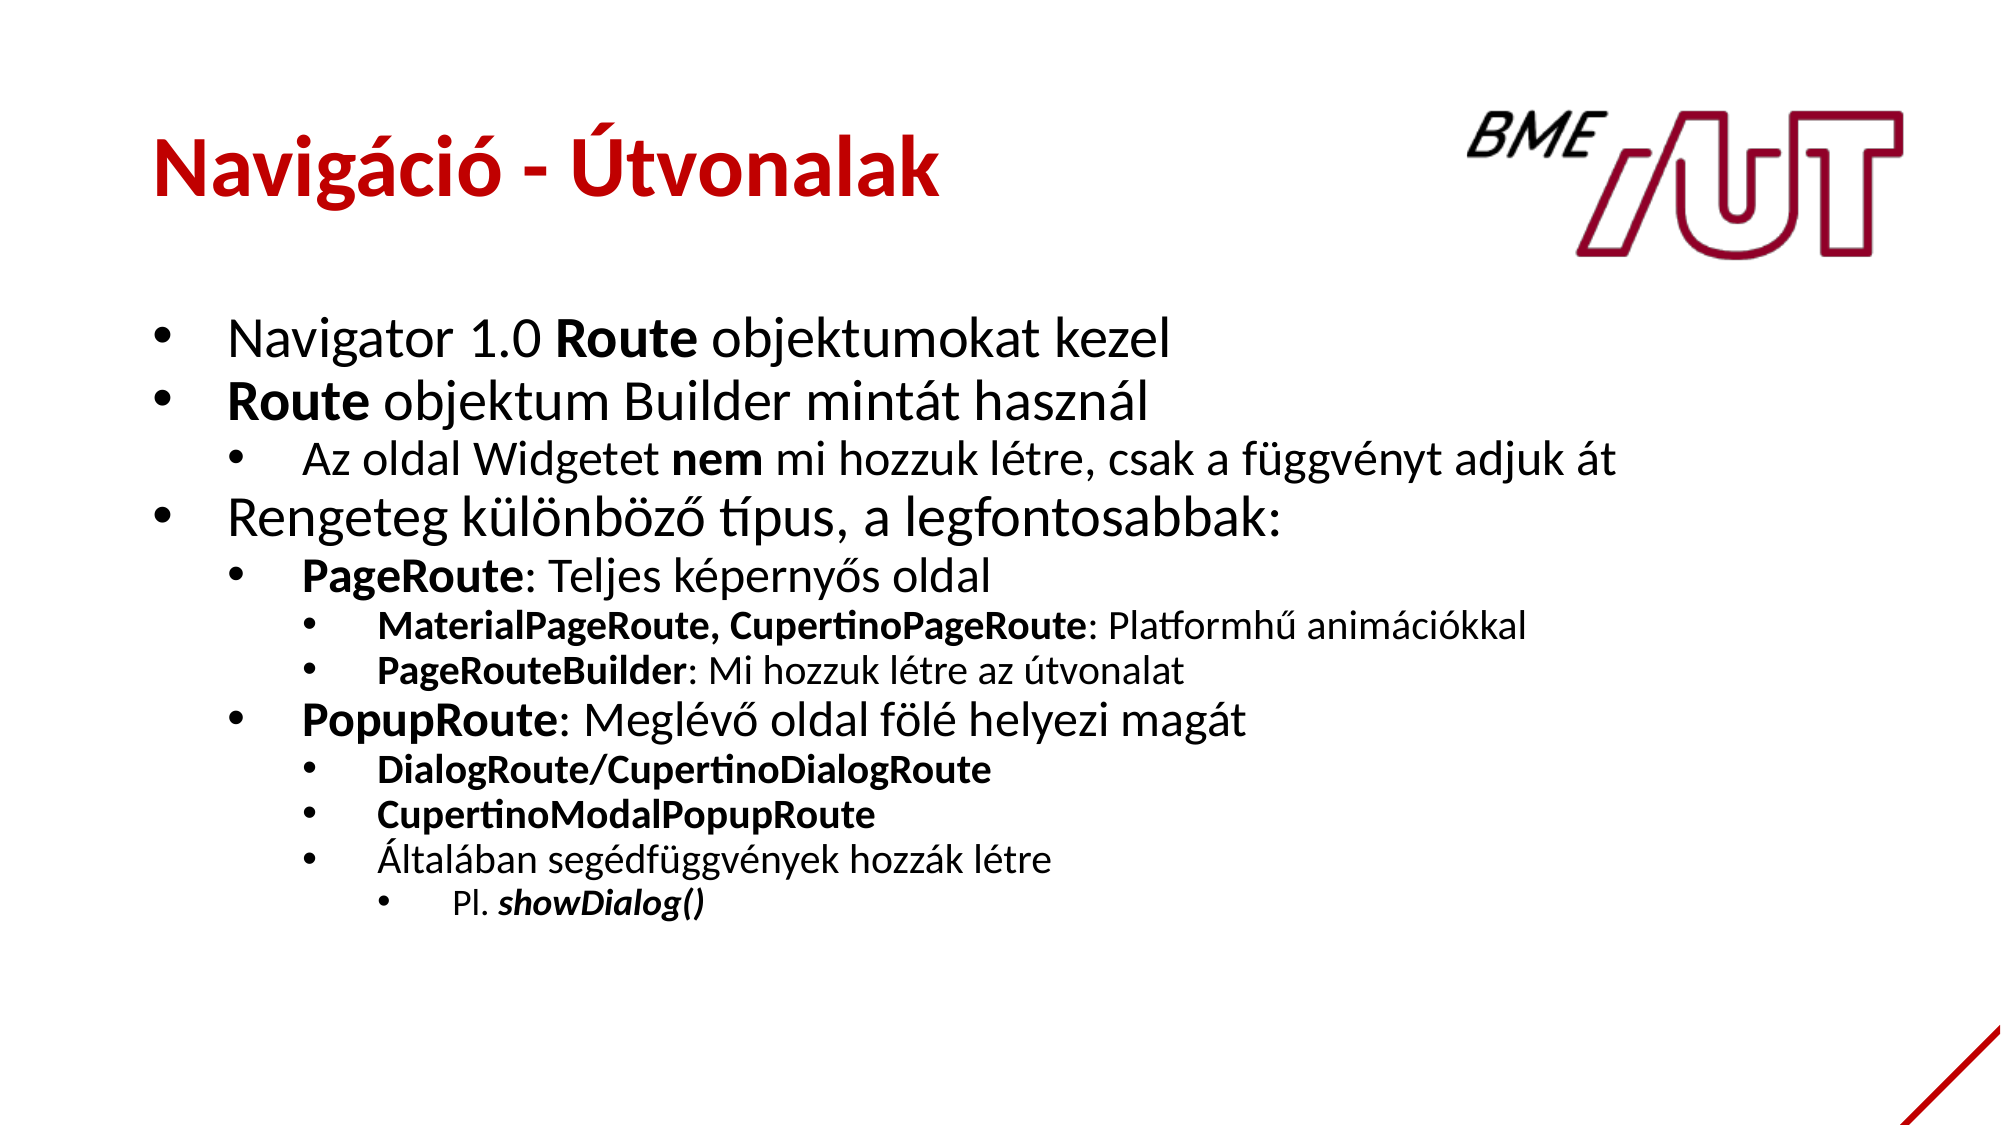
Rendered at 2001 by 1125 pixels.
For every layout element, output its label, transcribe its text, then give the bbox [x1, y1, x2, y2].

title Navigáció - Útvonalak [137, 59, 1863, 278]
list Navigator 1.0 Route objektumokat kezel Route objektum Builder mintát használ Az oldal Widgetet nem mi hozzuk létre, csak a függvényt adjuk át Rengeteg különböző típus, a legfontosabbak: PageRoute: Teljes képernyős oldal MaterialPageRoute, CupertinoPageRoute: Platformhű animációkkal PageRouteBuilder: Mi hozzuk létre az útvonalat PopupRoute: Meglévő oldal fölé helyezi magát DialogRoute/CupertinoDialogRoute CupertinoModalPopupRoute Általában segédfüggvények hozzák létre Pl. showDialog() [137, 299, 1863, 985]
picture [1466, 0, 1905, 406]
